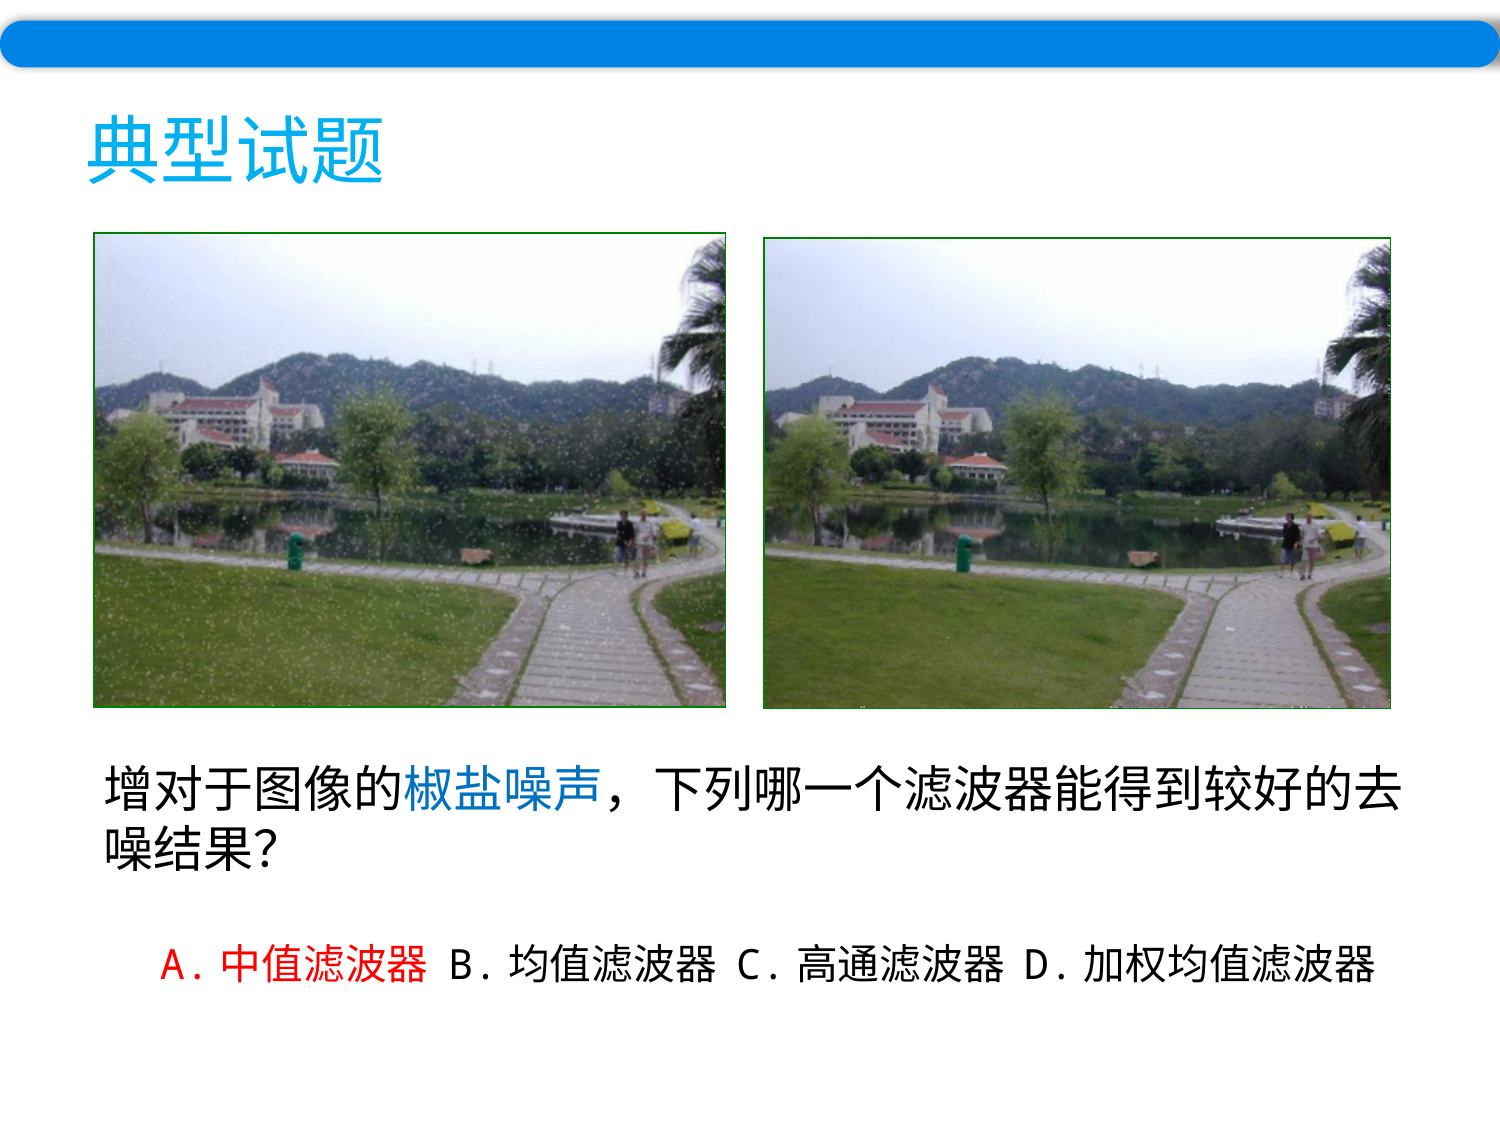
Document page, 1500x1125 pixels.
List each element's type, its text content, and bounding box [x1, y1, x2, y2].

text_box [0, 19, 1500, 69]
text_box 典型试题 [70, 96, 401, 292]
text_box 增对于图像的椒盐噪声，下列哪一个滤波器能得到较好的去噪结果？ A.中值滤波器 B.均值滤波器 C.高通滤波器 D.加权均值滤波器 [88, 750, 1448, 996]
picture [94, 233, 725, 707]
picture [764, 238, 1390, 708]
